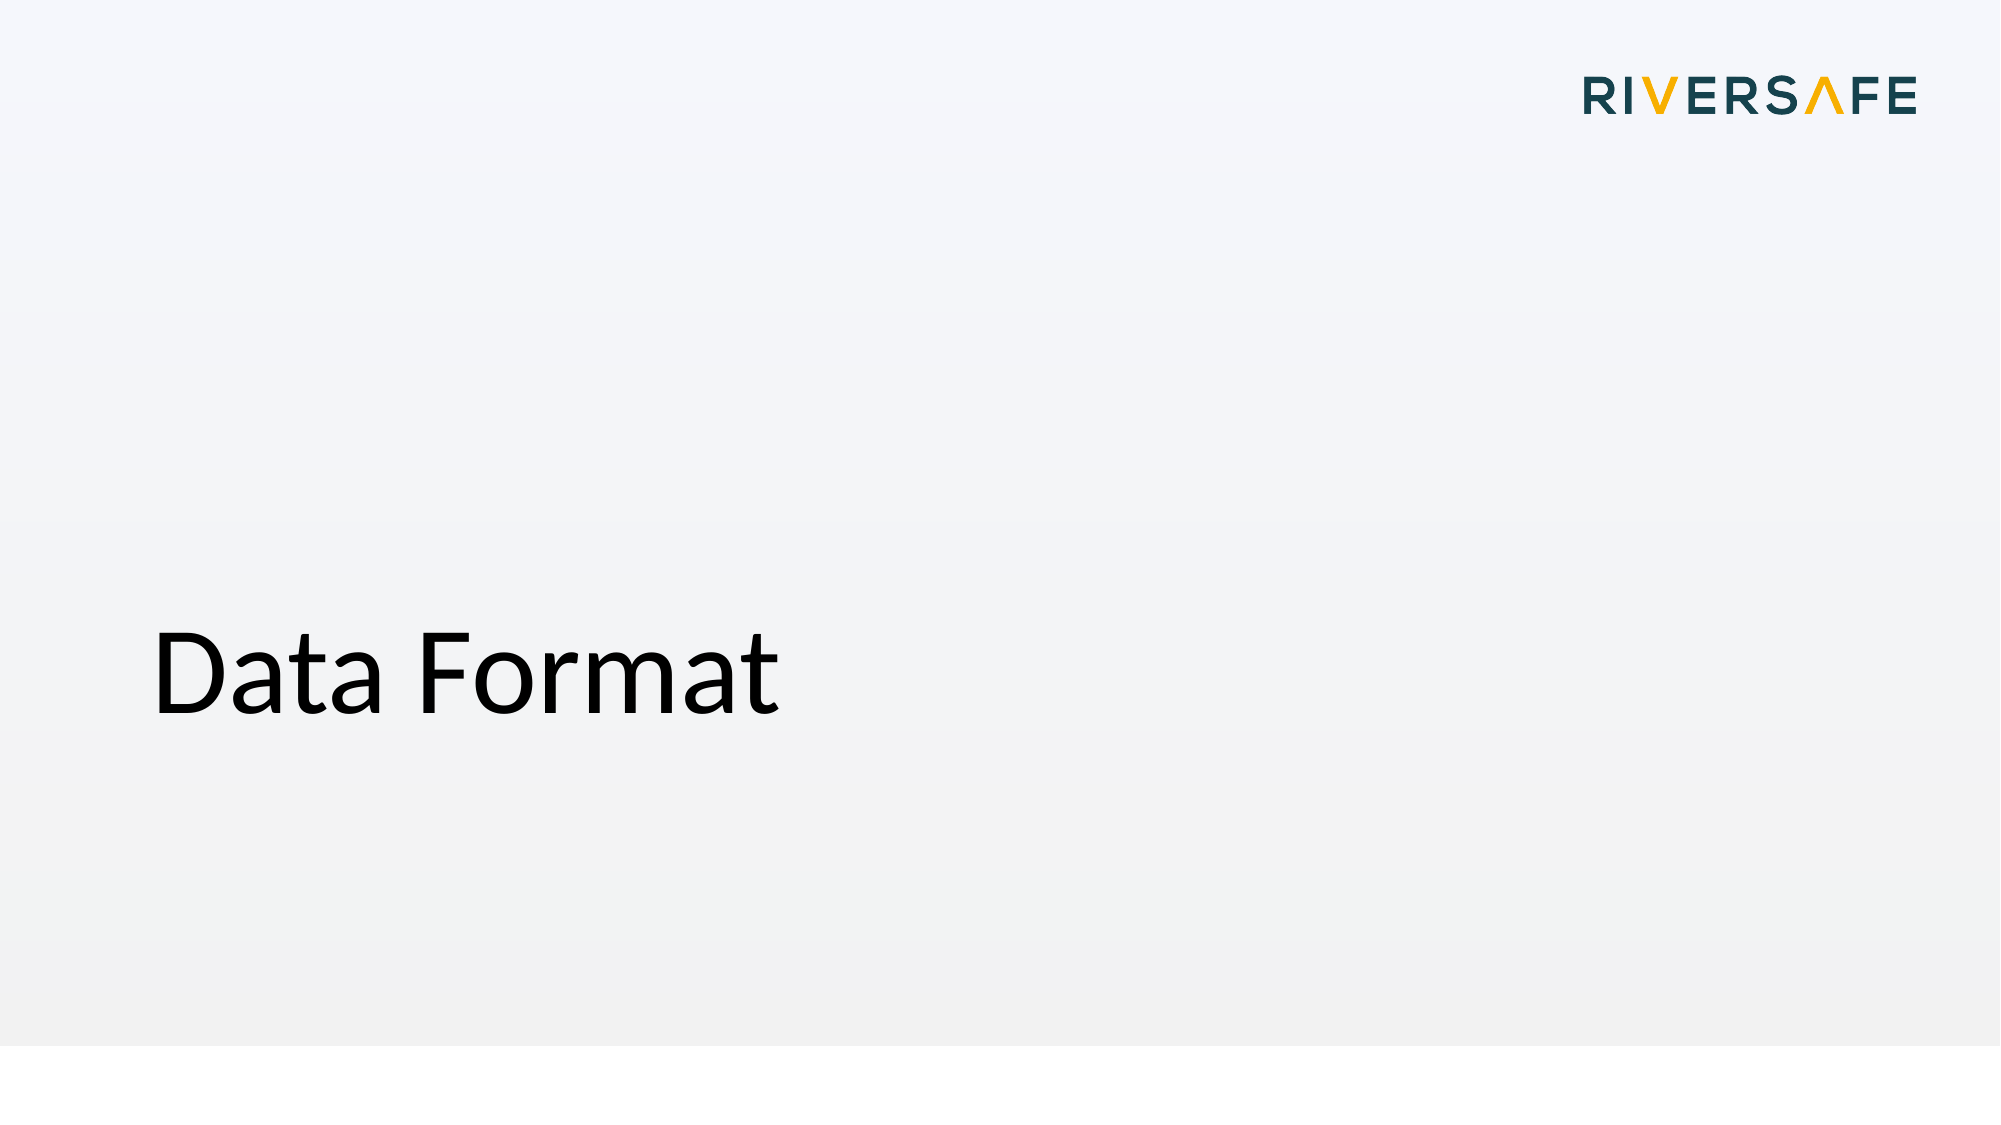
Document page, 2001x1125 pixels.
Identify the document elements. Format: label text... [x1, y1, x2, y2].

picture [1584, 75, 1916, 115]
title Data Format [136, 280, 1862, 749]
